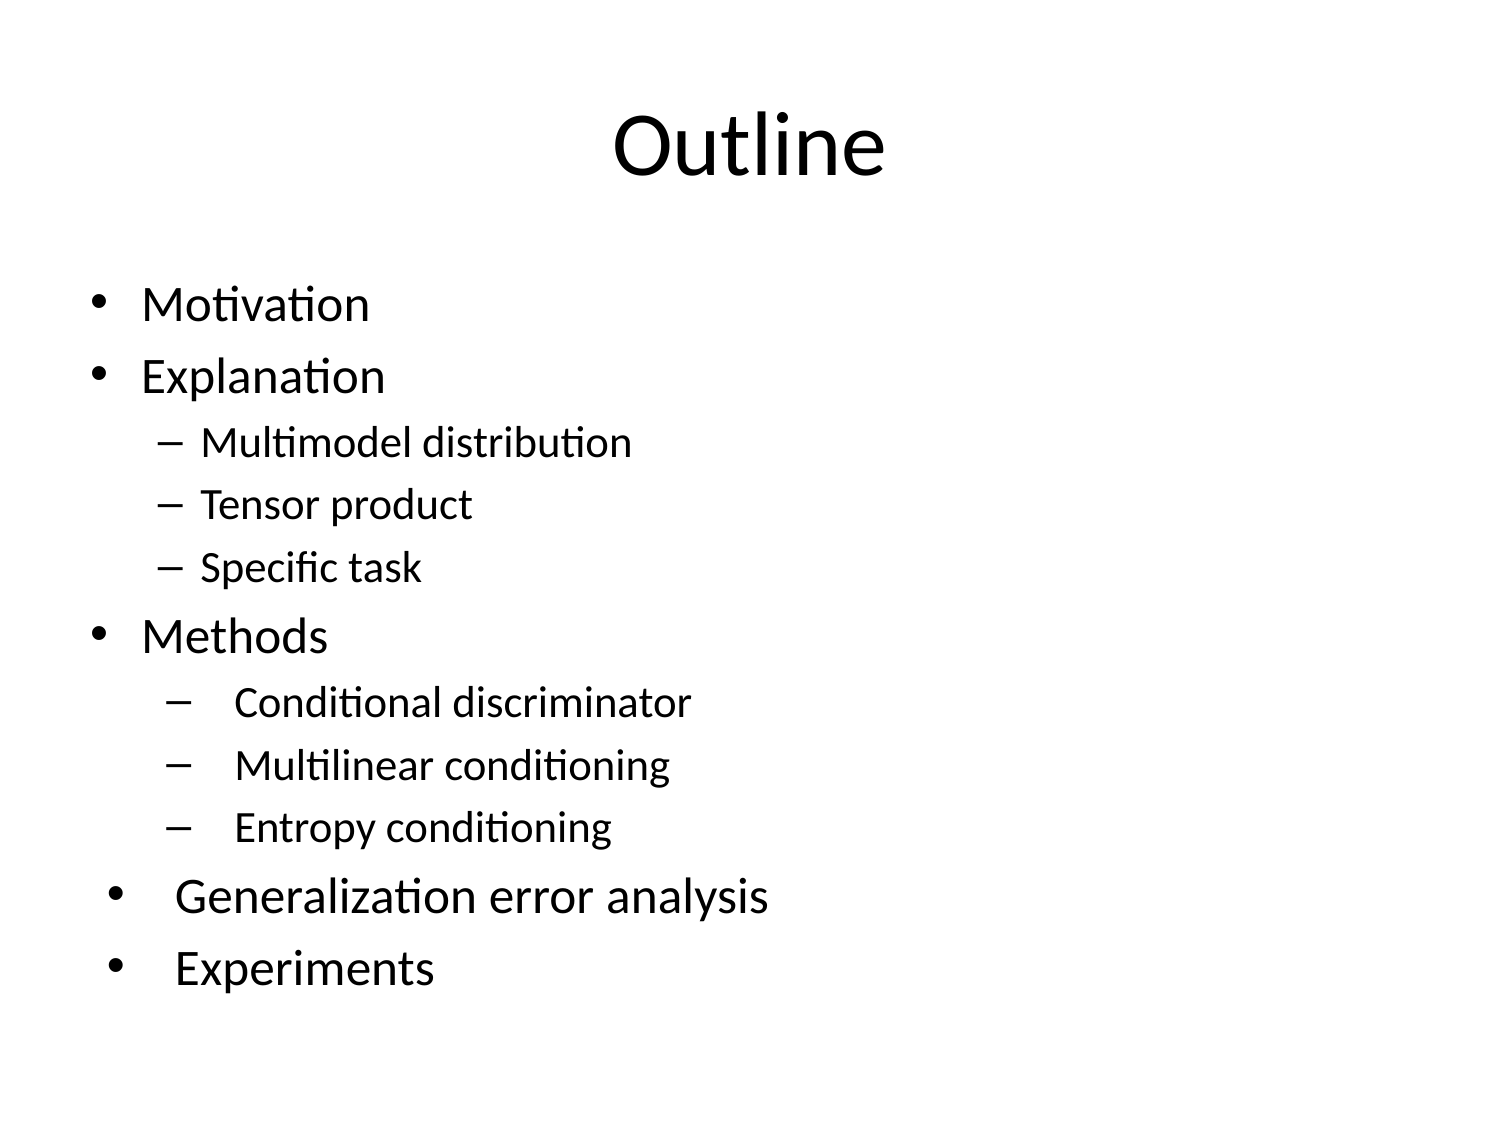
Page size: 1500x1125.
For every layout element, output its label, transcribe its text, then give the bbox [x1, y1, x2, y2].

list Motivation Explanation Multimodel distribution Tensor product Specific task Methods Conditional discriminator Multilinear conditioning Entropy conditioning Generalization error analysis Experiments [75, 262, 1425, 1005]
title Outline [75, 45, 1425, 233]
